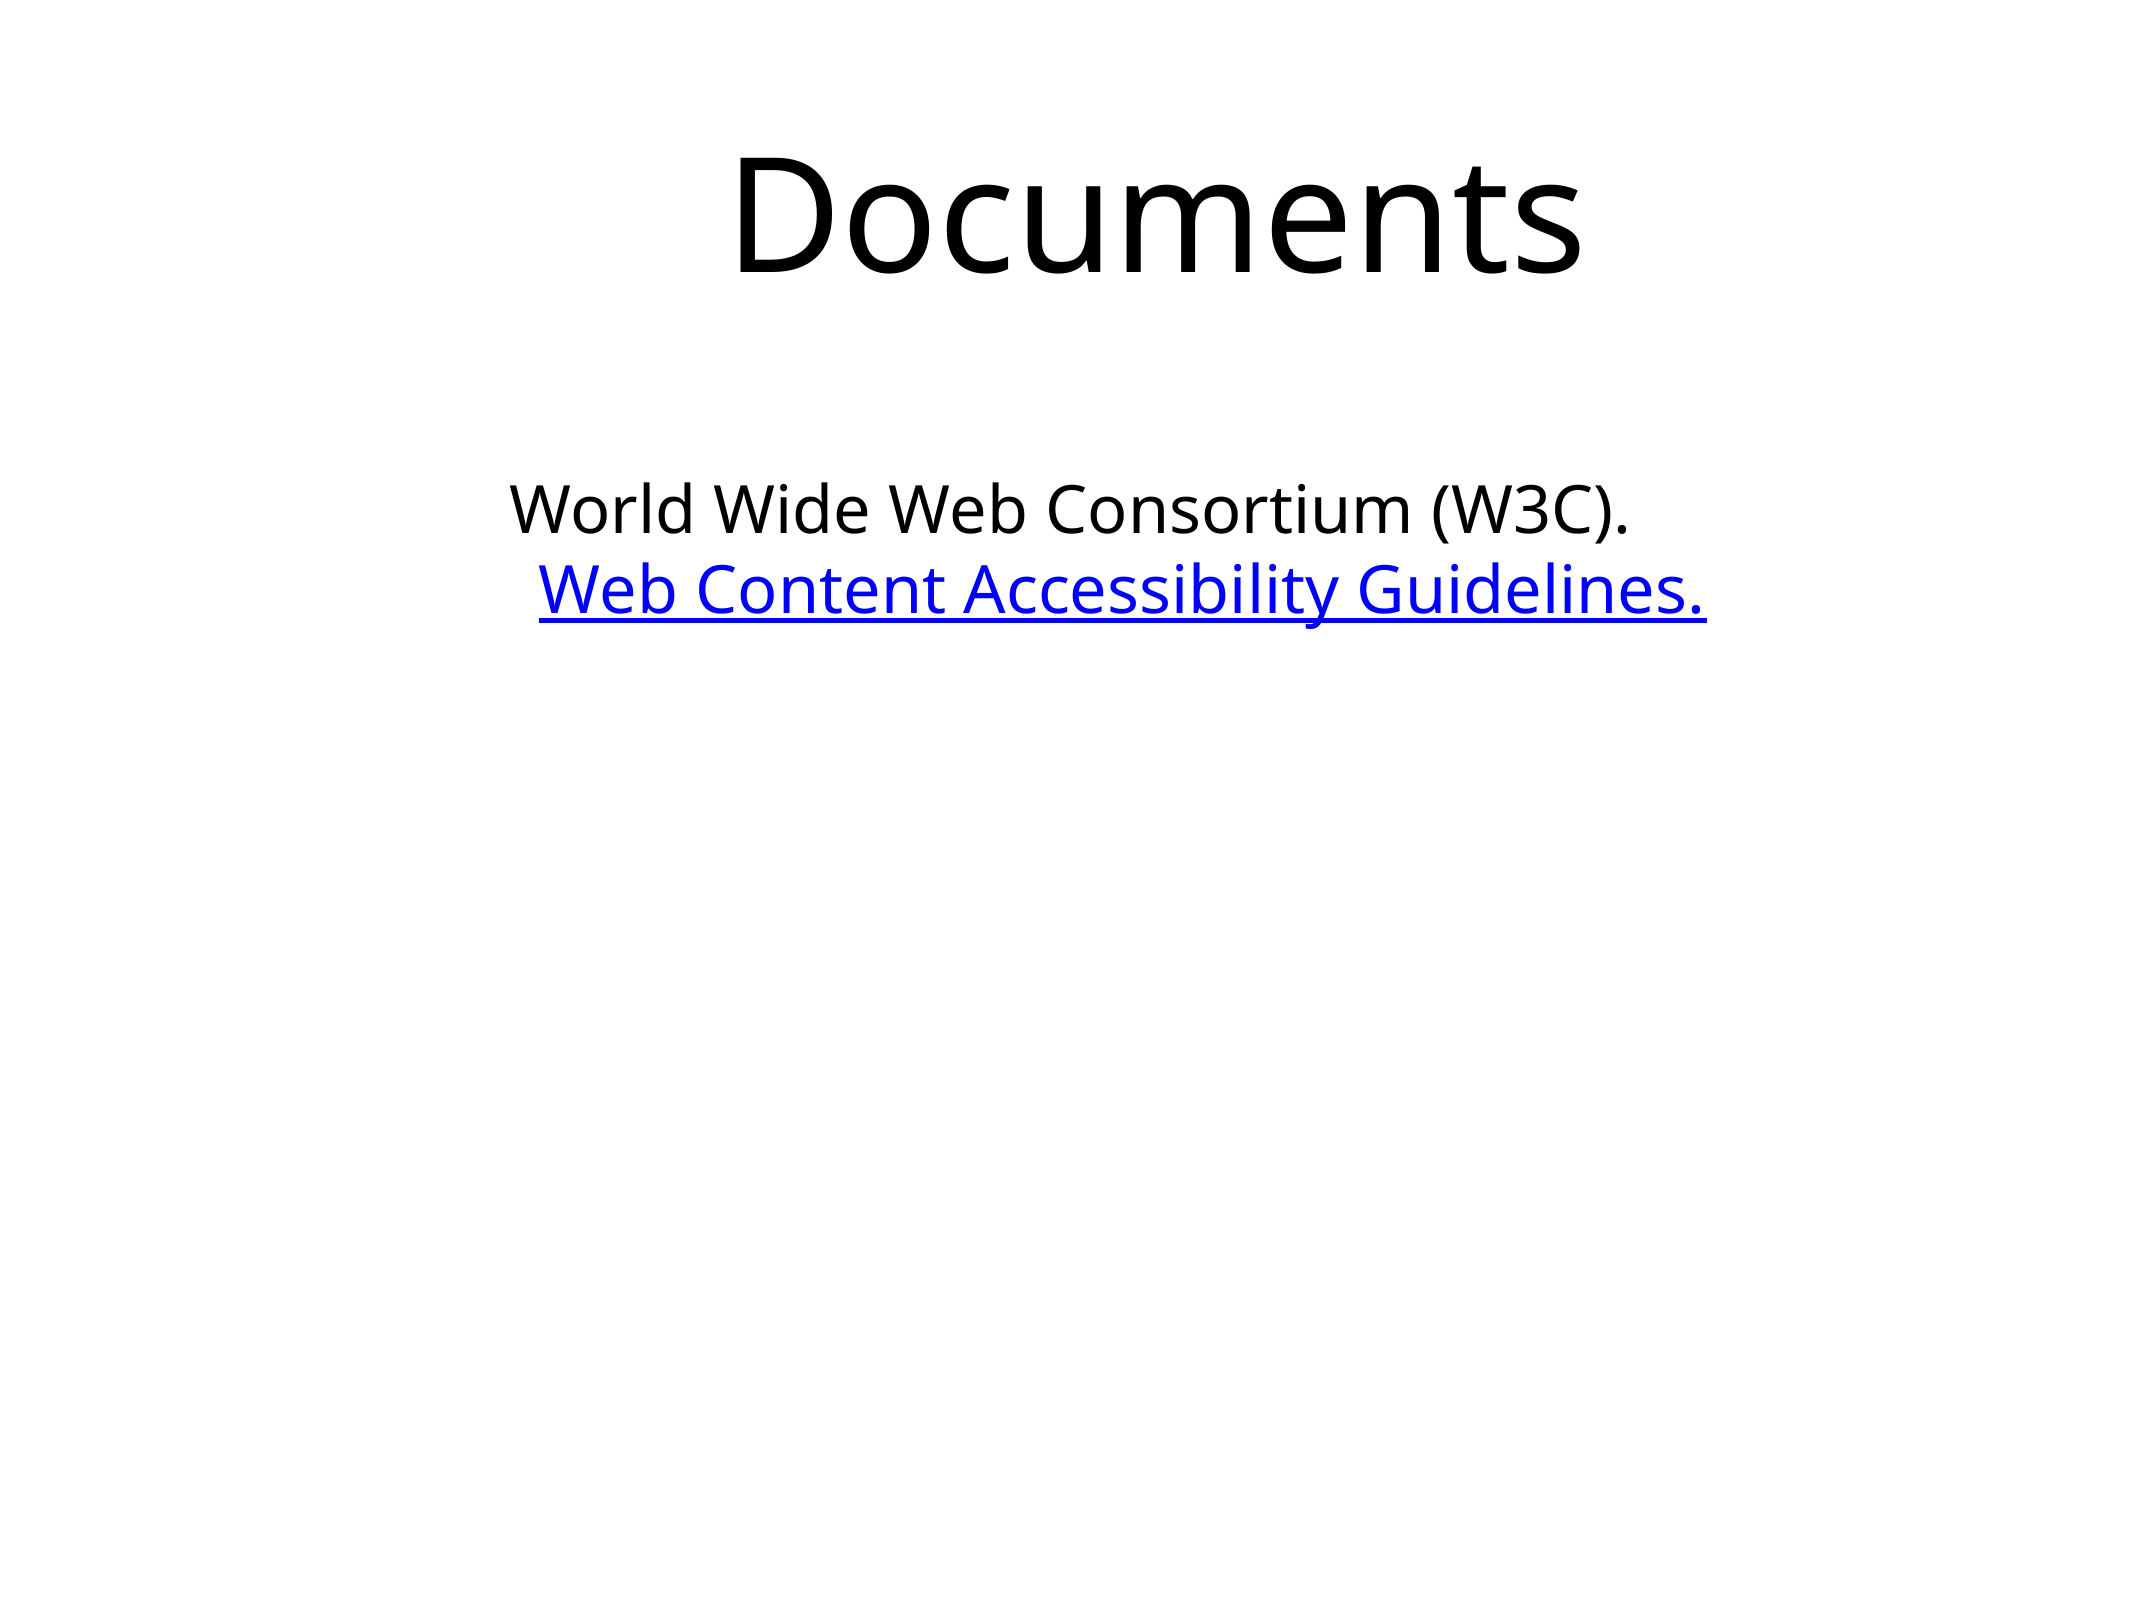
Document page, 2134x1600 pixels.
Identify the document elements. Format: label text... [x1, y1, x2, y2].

text_box World Wide Web Consortium (W3C). Web Content Accessibility Guidelines. [339, 458, 1803, 799]
title Documents [424, 101, 1888, 313]
